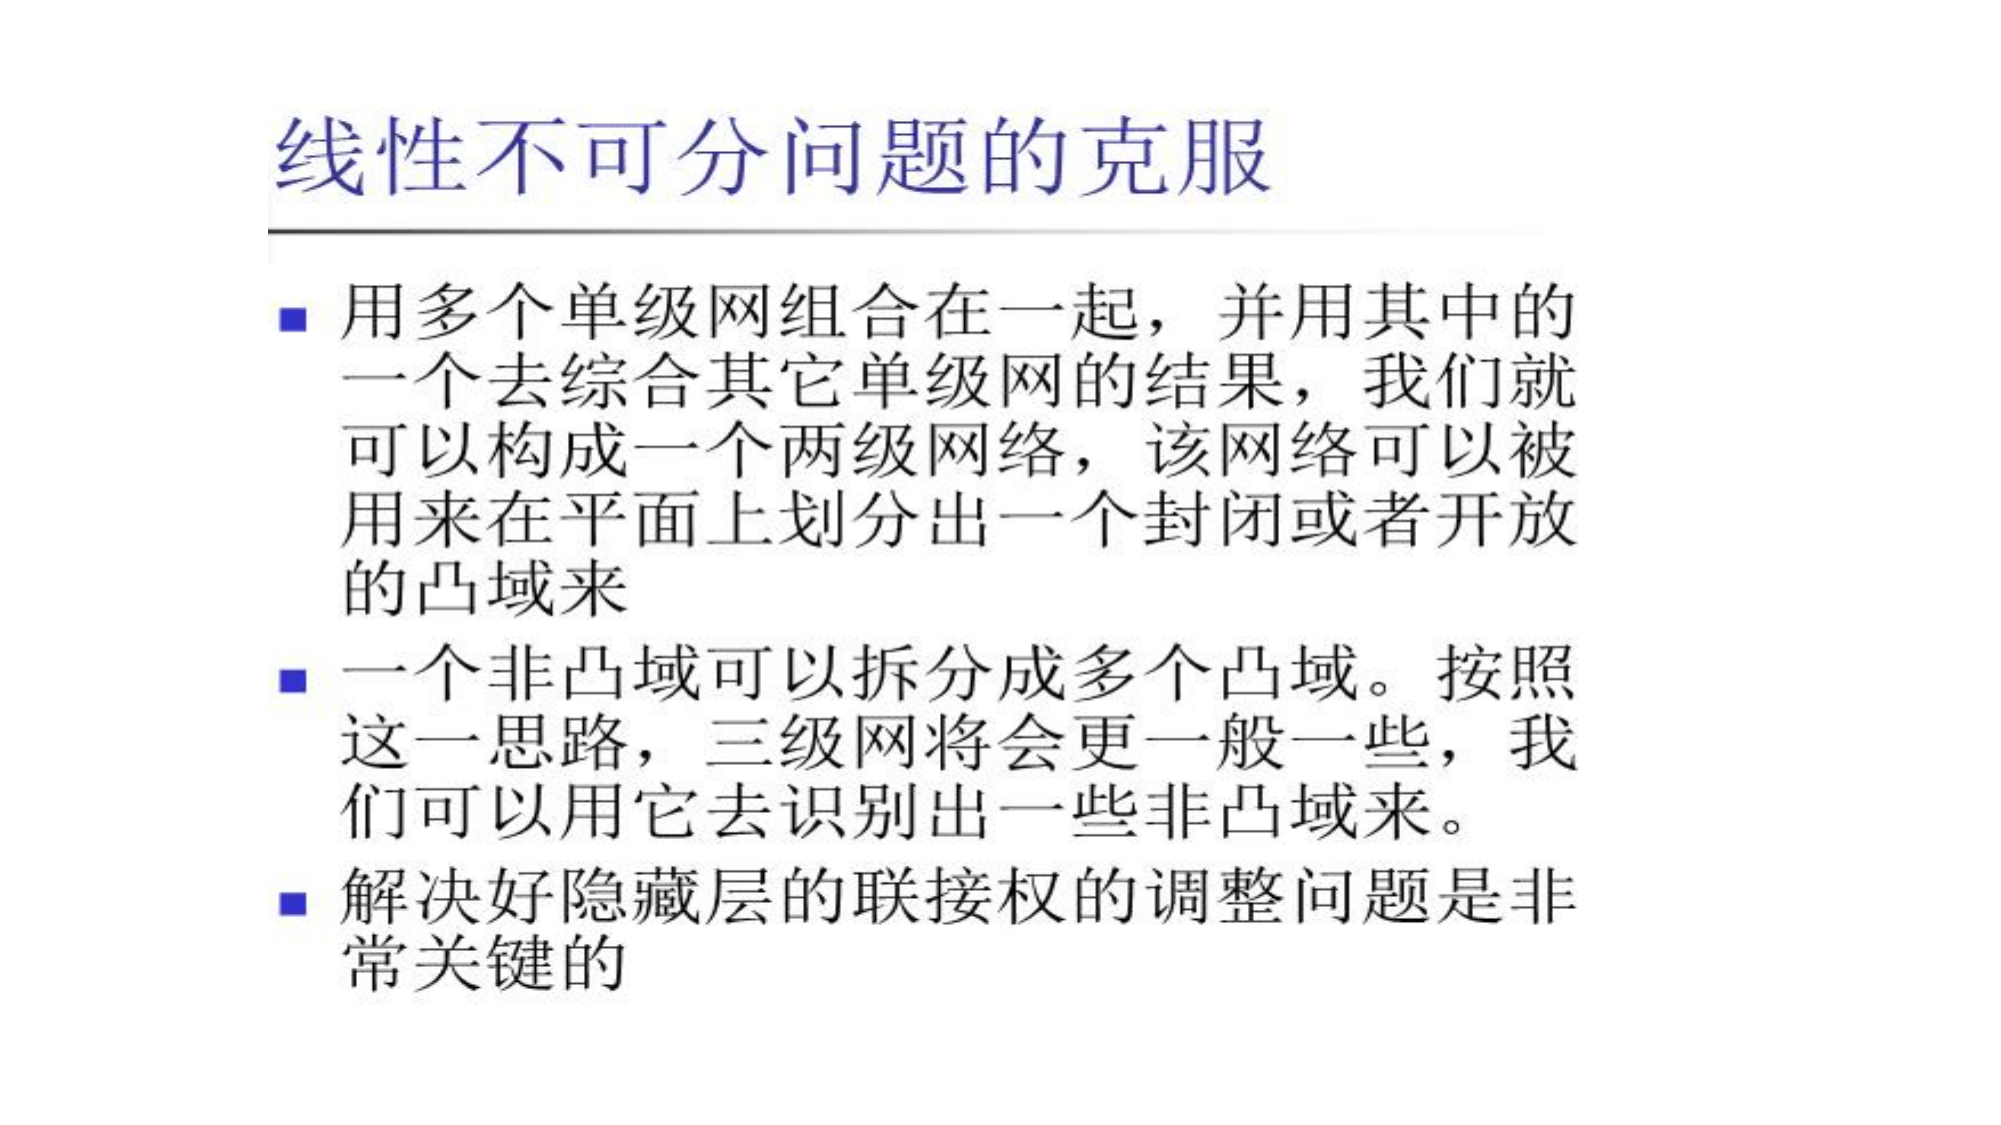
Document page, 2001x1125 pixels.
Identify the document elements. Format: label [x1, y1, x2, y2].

picture [268, 102, 1578, 1007]
